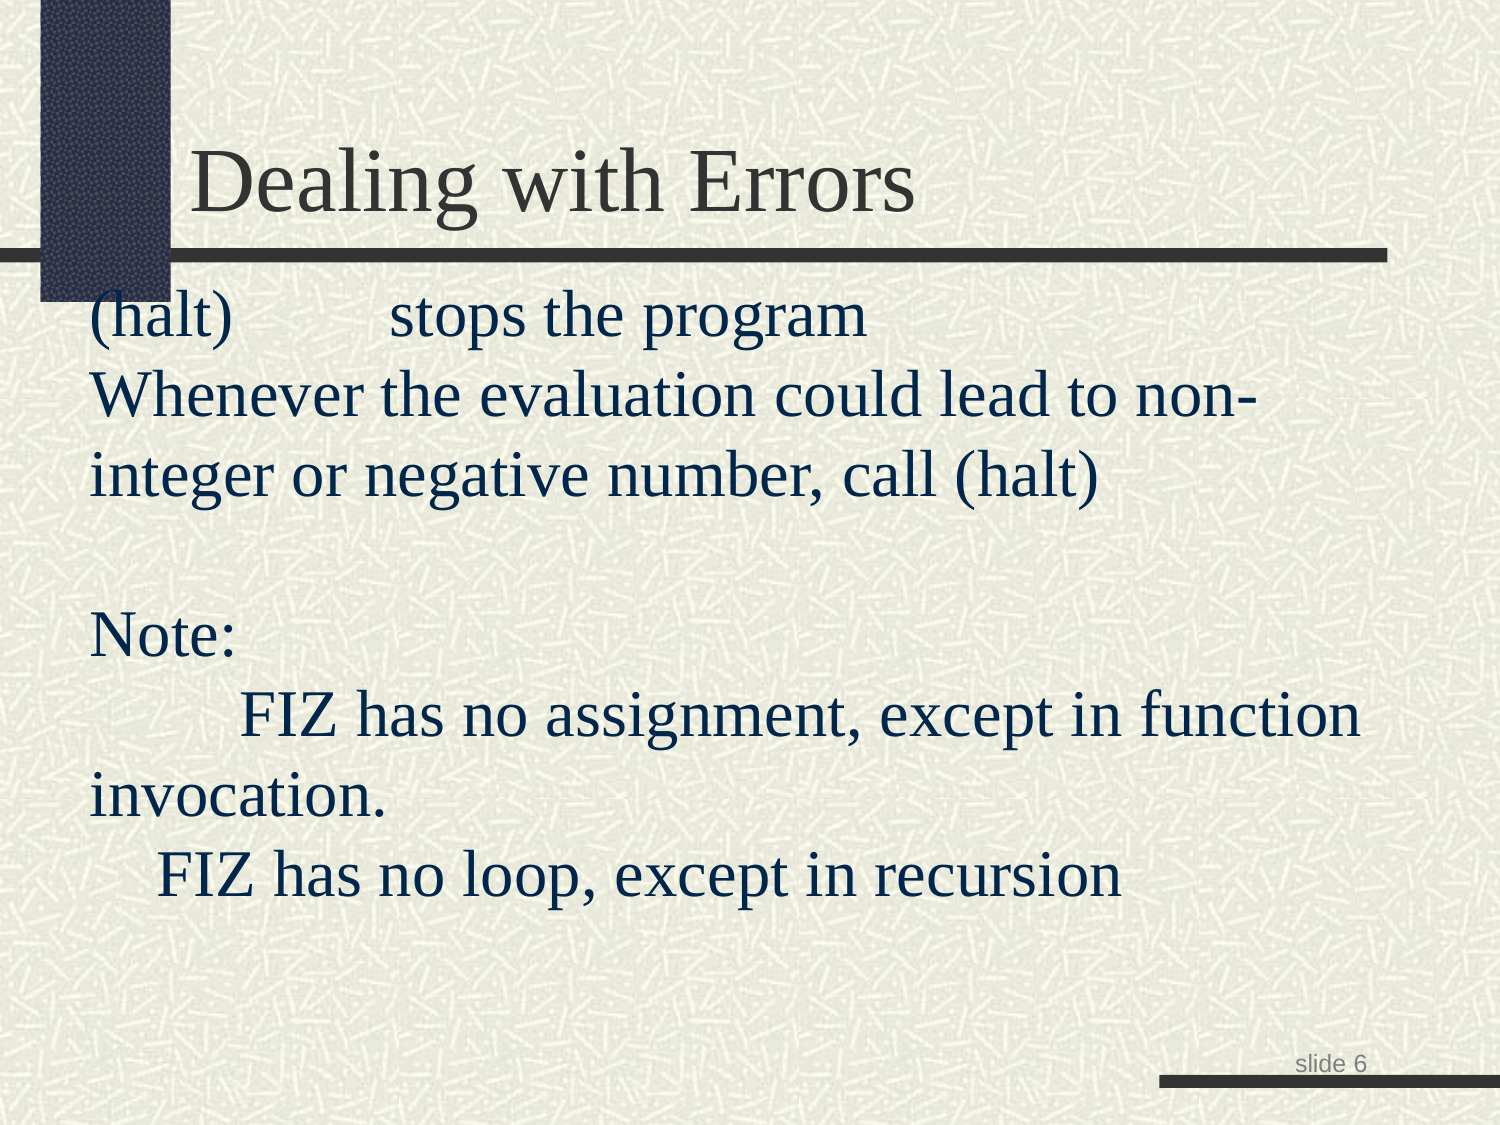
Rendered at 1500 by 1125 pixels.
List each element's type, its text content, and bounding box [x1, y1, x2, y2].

text_box (halt) stops the program Whenever the evaluation could lead to non-integer or negative number, call (halt) Note: FIZ has no assignment, except in function invocation. FIZ has no loop, except in recursion [74, 262, 1417, 1088]
picture [0, 0, 1500, 1125]
text_box Dealing with Errors [174, 50, 1450, 237]
text_box slide <number> [1175, 1025, 1488, 1100]
